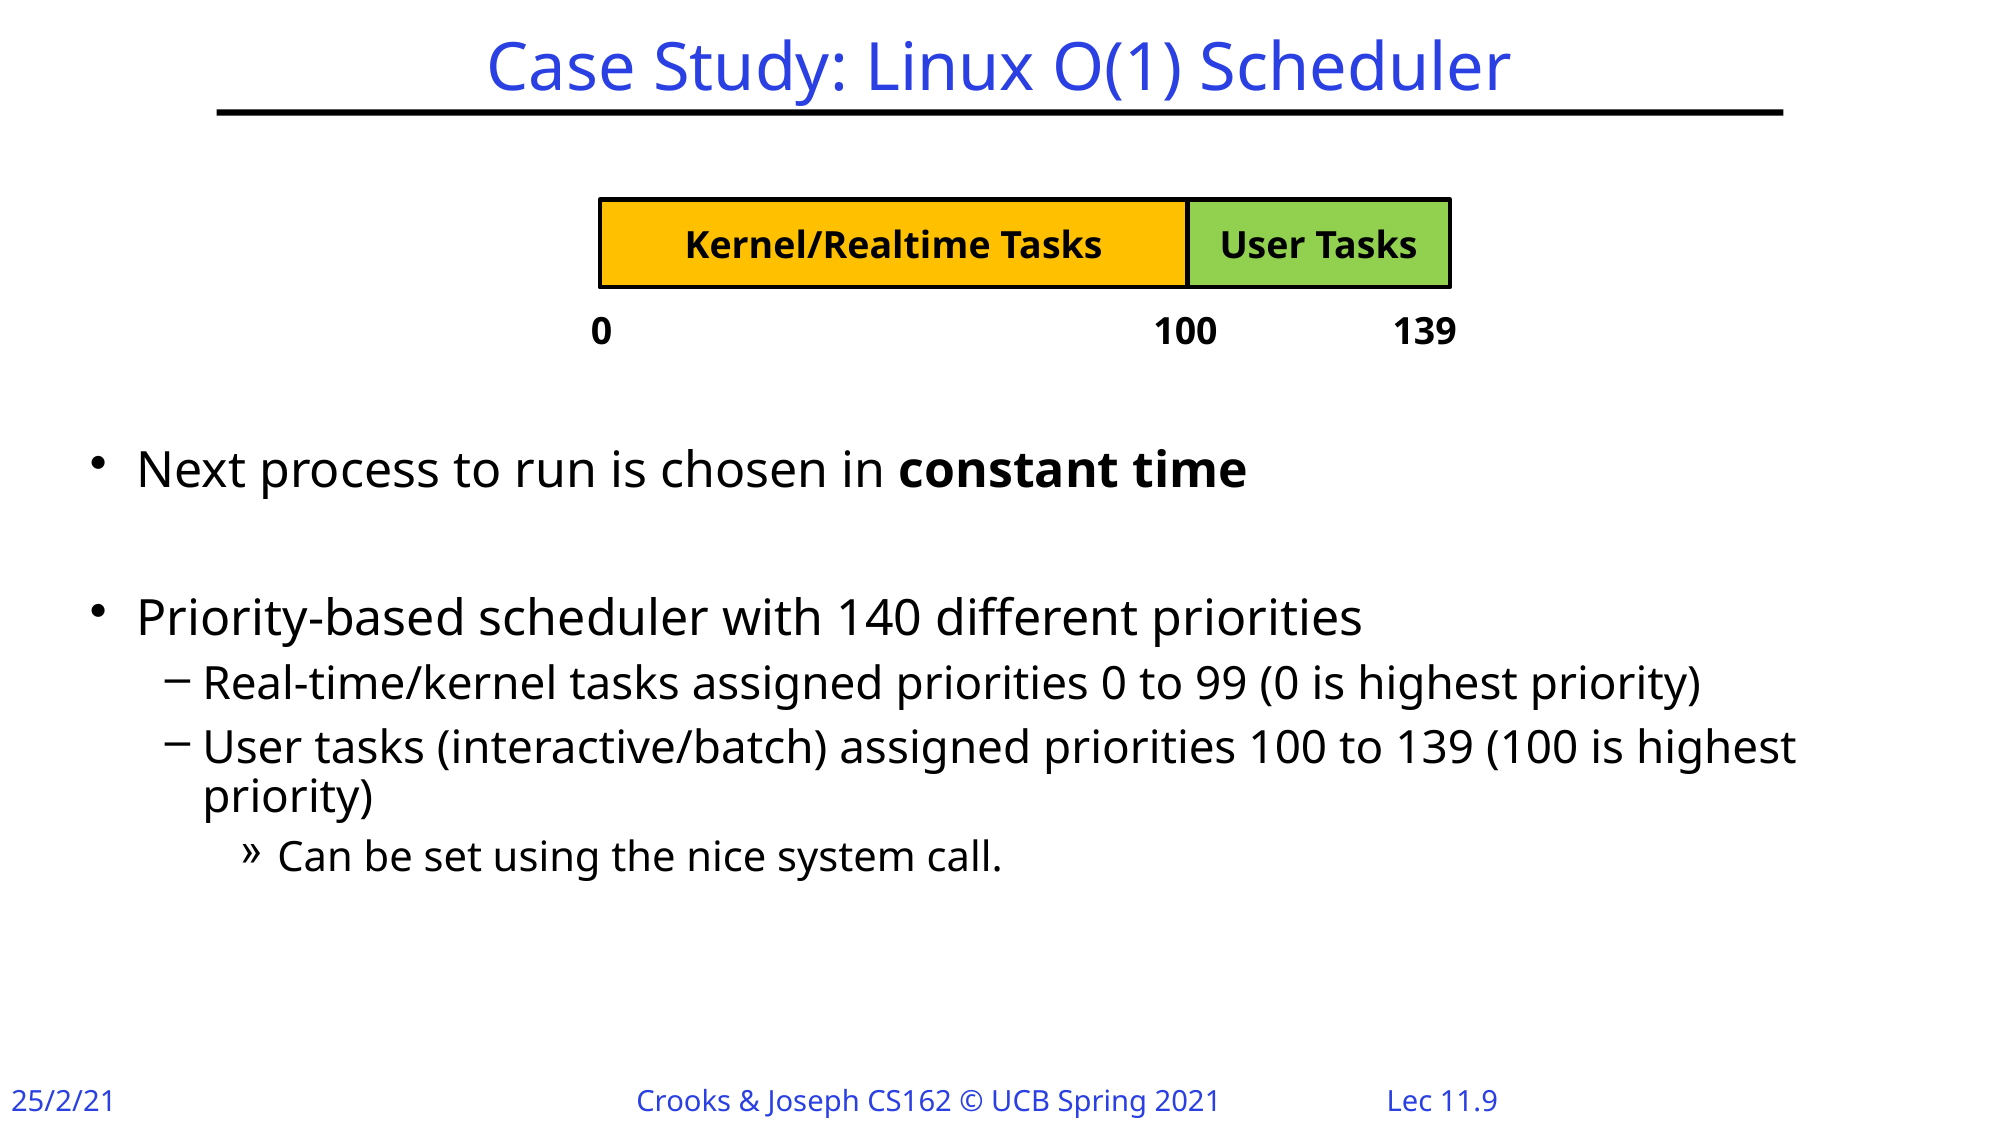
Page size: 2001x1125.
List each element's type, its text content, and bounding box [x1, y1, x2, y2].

text_box 100 [1138, 299, 1233, 360]
text_box 0 [576, 299, 628, 360]
text_box User Tasks [1187, 199, 1450, 288]
text_box Kernel/Realtime Tasks [599, 199, 1187, 288]
list Next process to run is chosen in constant time Priority-based scheduler with 140 different priorities Real-time/kernel tasks assigned priorities 0 to 99 (0 is highest priority) User tasks (interactive/batch) assigned priorities 100 to 139 (100 is highest priority) Can be set using the nice system call. [75, 437, 1963, 1110]
text_box 139 [1377, 299, 1472, 360]
title Case Study: Linux O(1) Scheduler [216, 24, 1784, 113]
